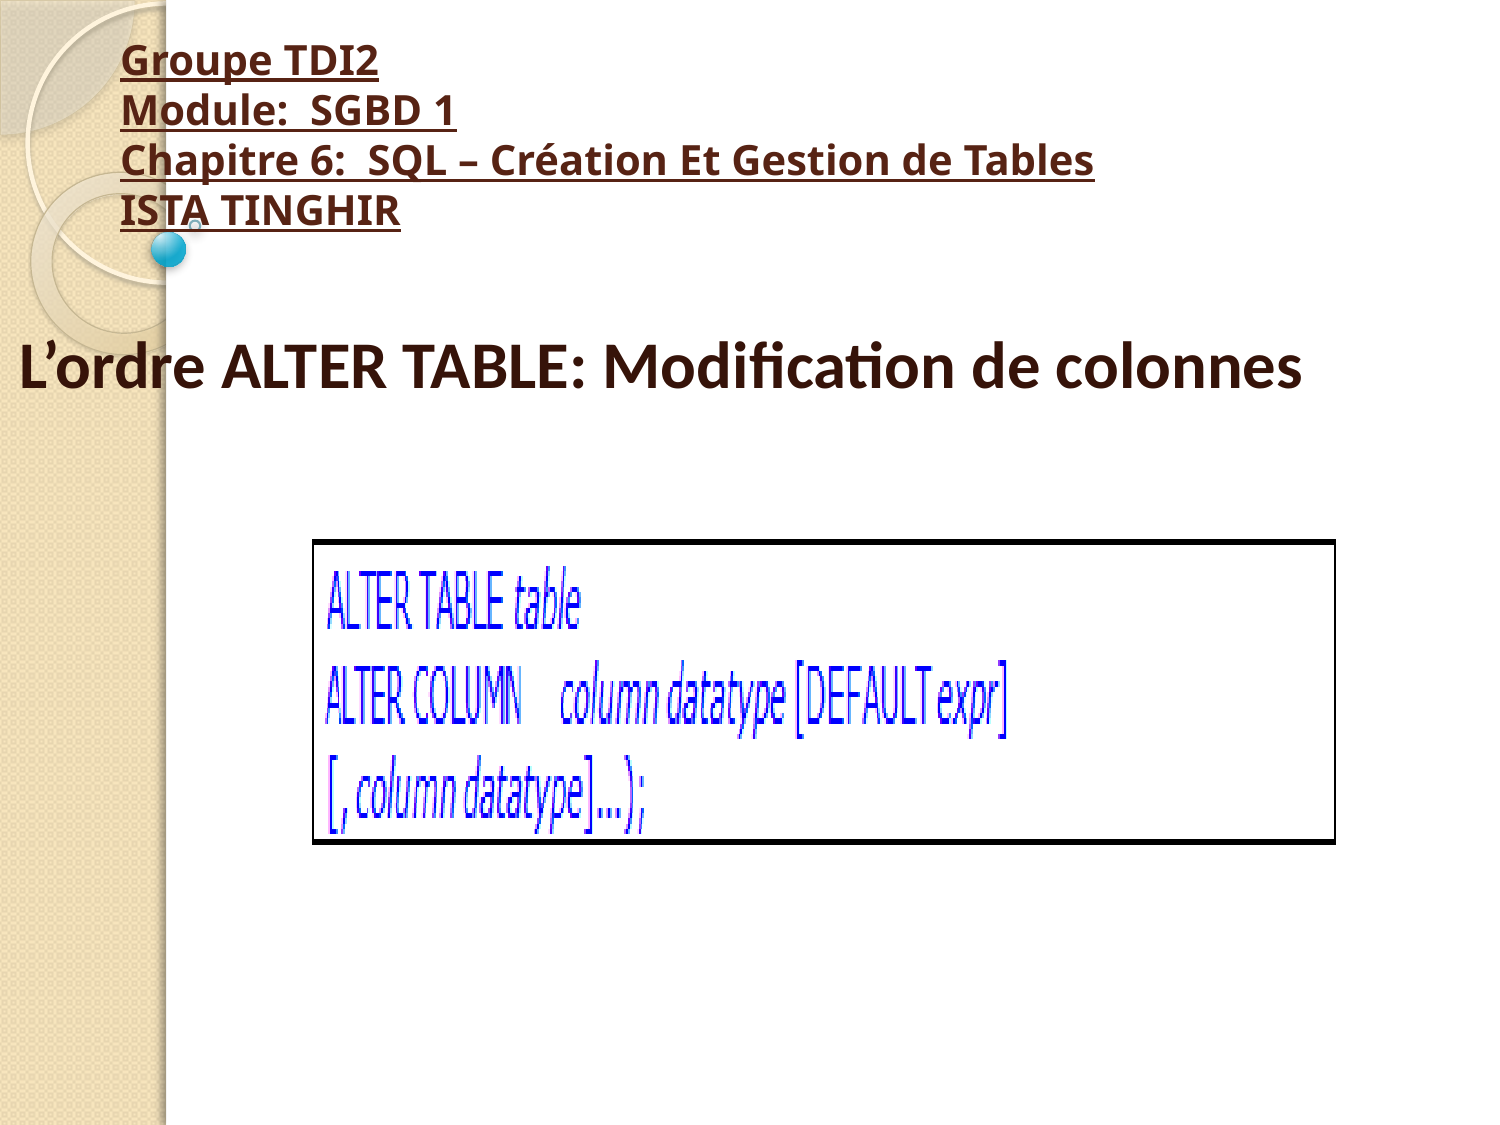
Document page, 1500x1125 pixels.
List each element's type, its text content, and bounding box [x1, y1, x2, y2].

title Groupe TDI2 Module: SGBD 1 Chapitre 6: SQL – Création Et Gestion de Tables ISTA TINGHIR [105, 0, 1381, 242]
subtitle L’ordre ALTER TABLE: Modification de colonnes [0, 269, 1500, 1125]
picture [288, 502, 1360, 903]
